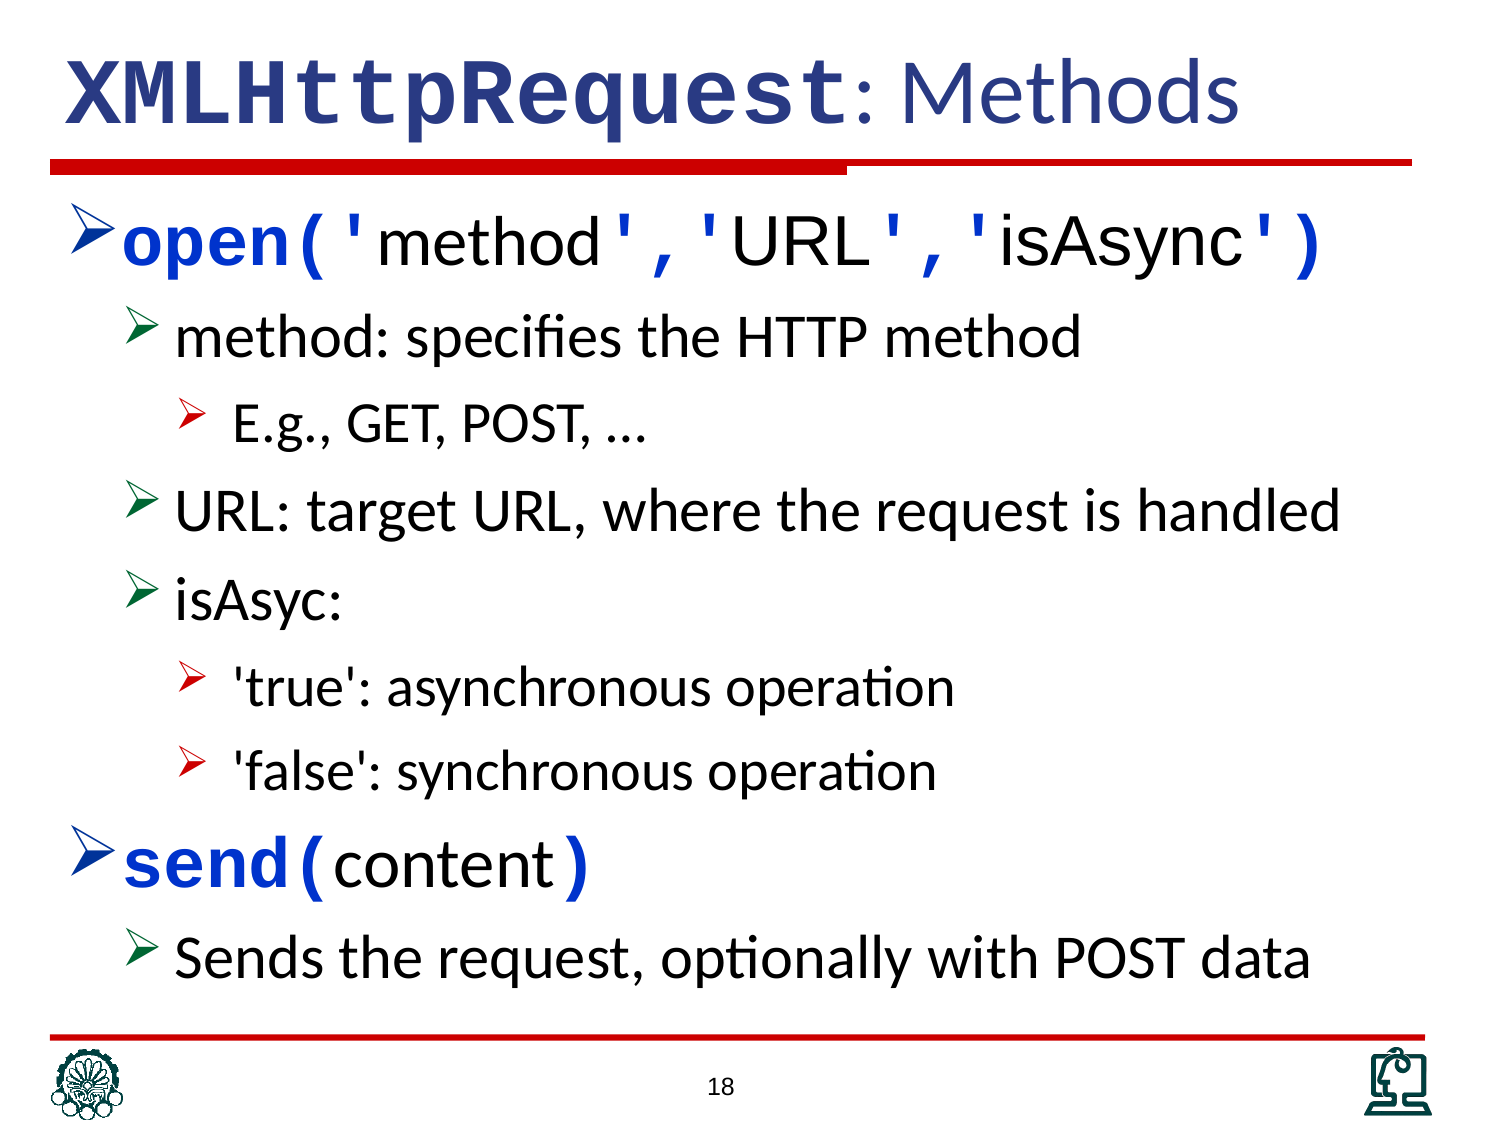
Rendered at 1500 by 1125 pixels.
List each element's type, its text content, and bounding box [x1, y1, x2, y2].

title XMLHttpRequest: Methods [49, 24, 1438, 151]
picture [50, 1047, 125, 1122]
picture [1362, 1045, 1438, 1119]
slide_number 18 [649, 1062, 751, 1103]
list open('method','URL','isAsync') method: specifies the HTTP method E.g., GET, POST, … URL: target URL, where the request is handled isAsyc: 'true': asynchronous operation 'false': synchronous operation send(content) Sends the request, optionally with POST data [49, 187, 1500, 1038]
